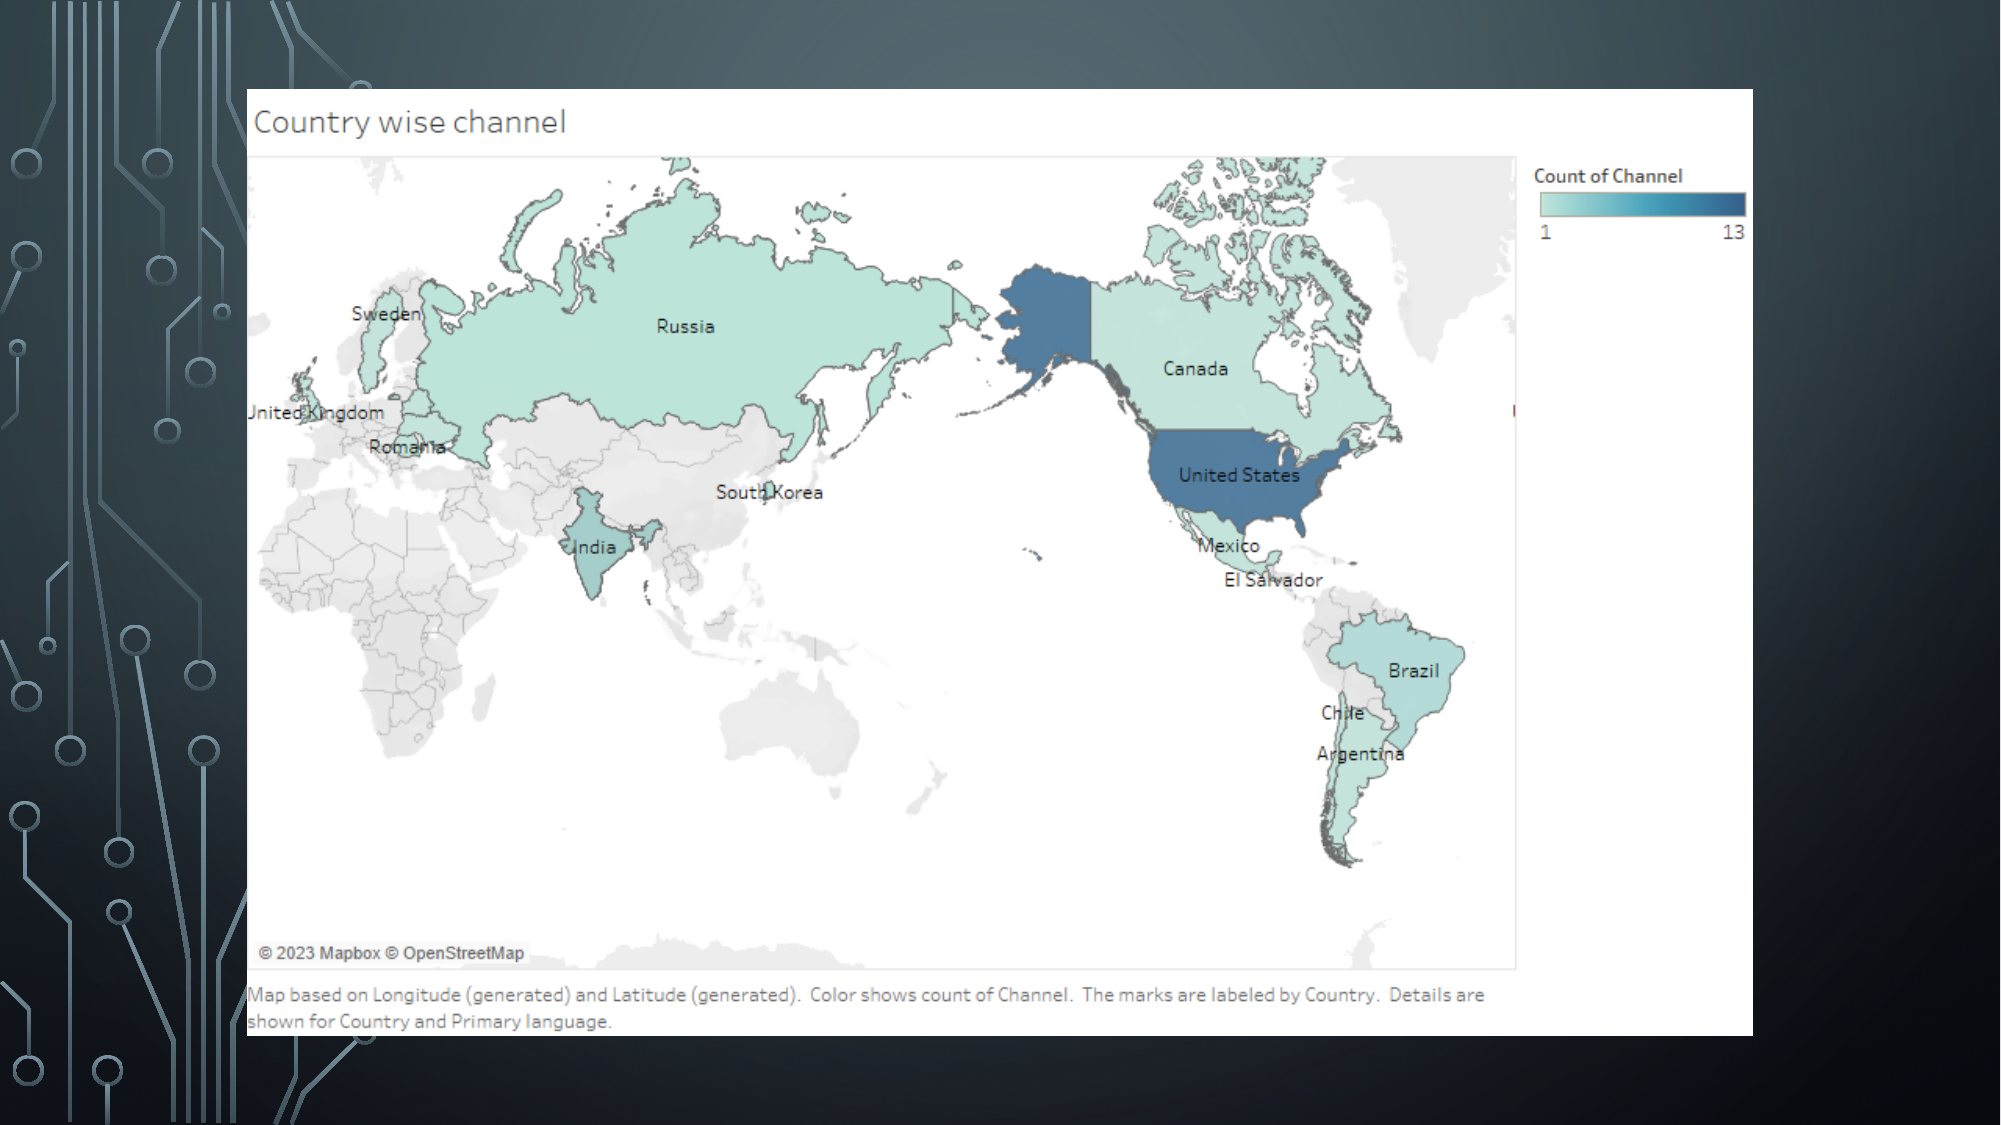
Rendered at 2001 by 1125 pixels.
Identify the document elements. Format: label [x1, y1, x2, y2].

picture [247, 89, 1753, 1036]
